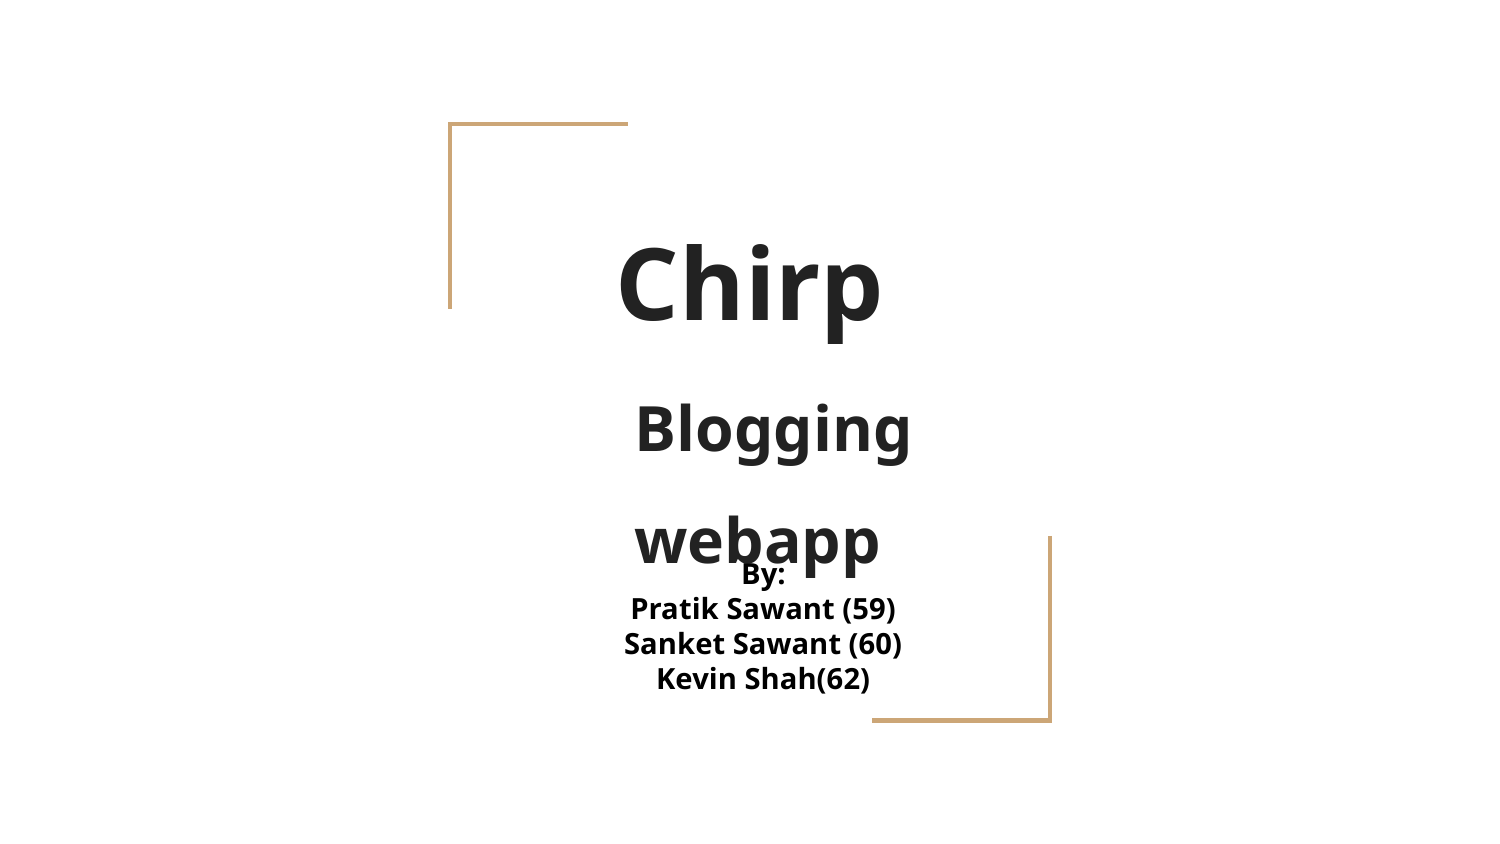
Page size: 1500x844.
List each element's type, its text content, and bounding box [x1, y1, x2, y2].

title Chirp [499, 103, 1001, 336]
subtitle Blogging webapp [499, 336, 1032, 528]
text_box By: Pratik Sawant (59) Sanket Sawant (60) Kevin Shah(62) [544, 540, 982, 717]
